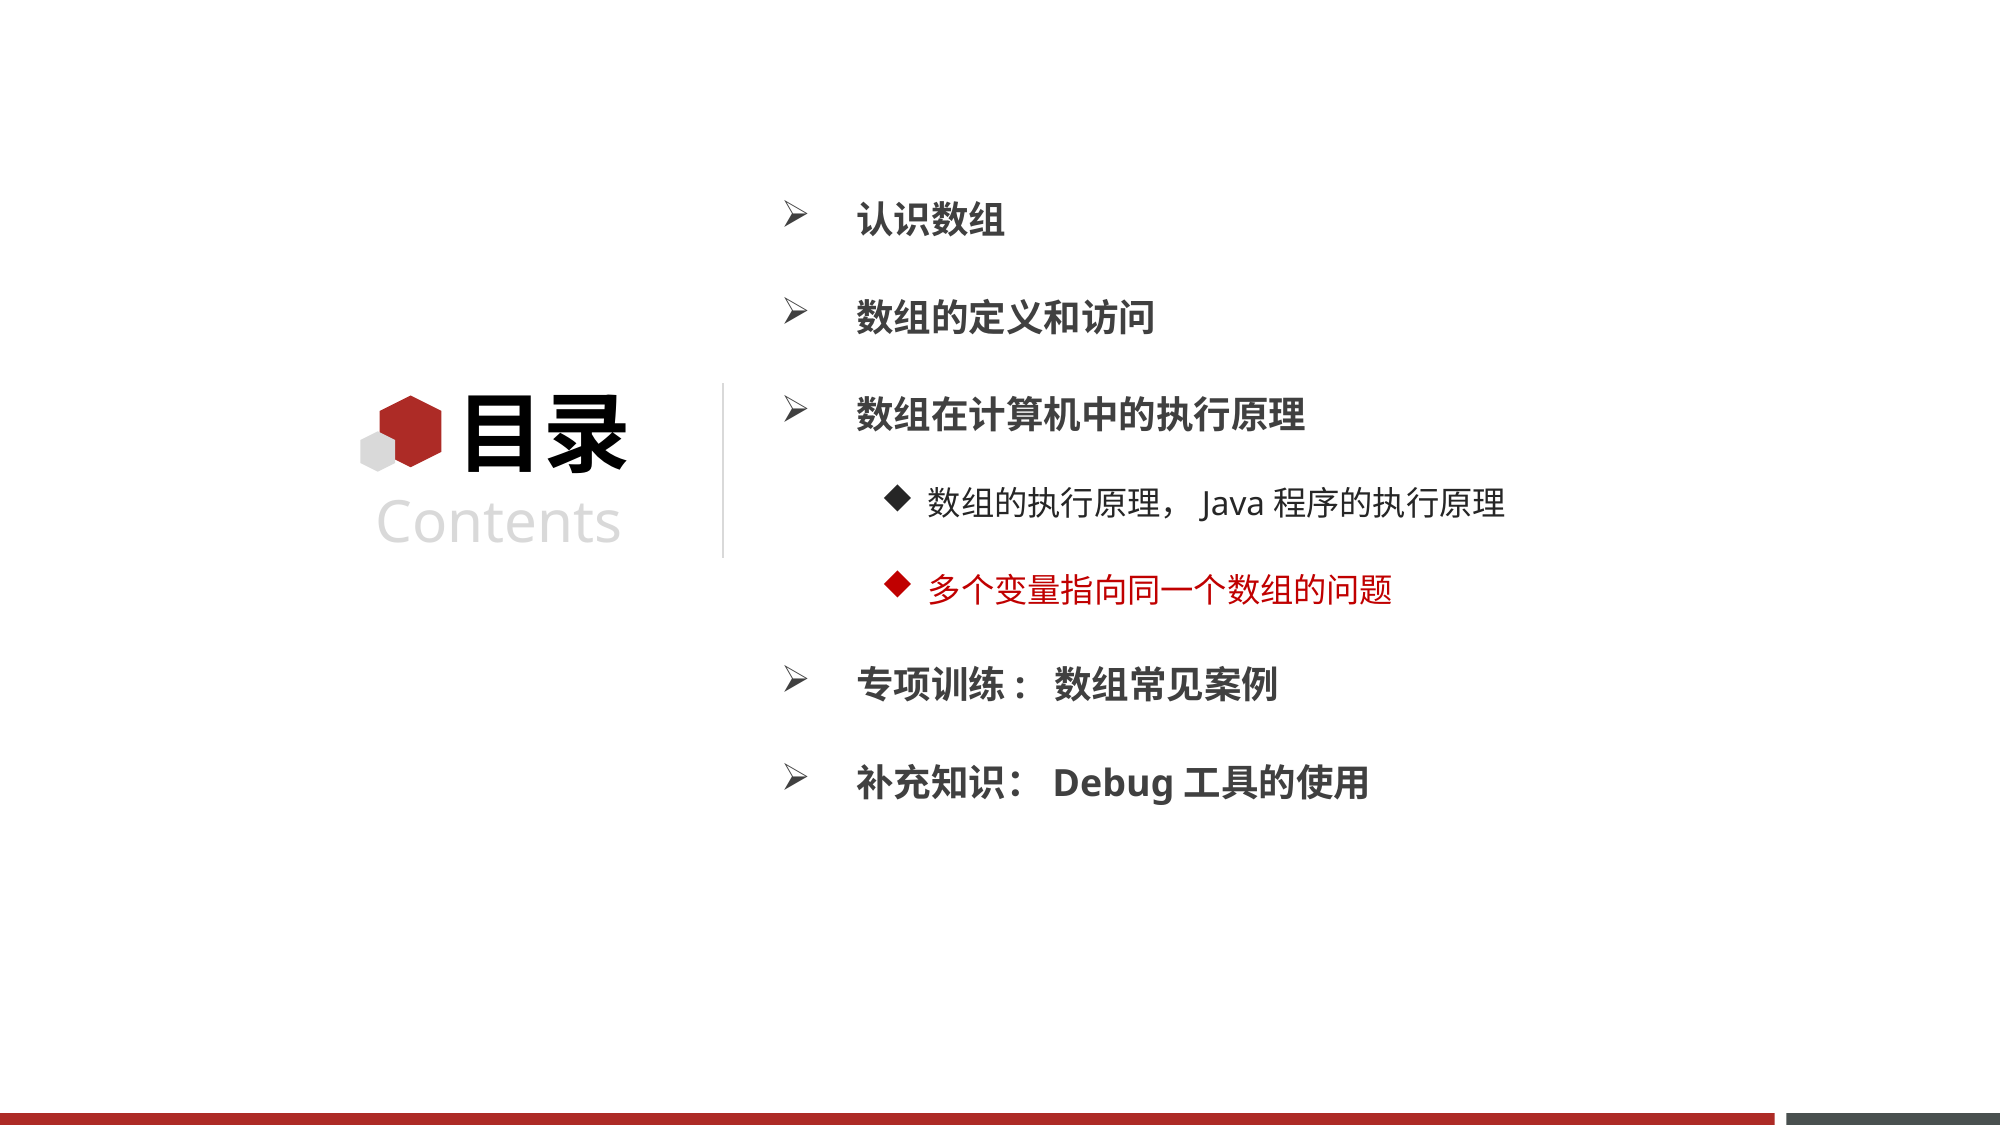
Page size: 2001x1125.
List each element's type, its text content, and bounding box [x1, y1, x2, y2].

list 认识数组 数组的定义和访问 数组在计算机中的执行原理 数组的执行原理，Java程序的执行原理 多个变量指向同一个数组的问题 专项训练: 数组常见案例 补充知识：Debug工具的使用 [766, 199, 1955, 756]
